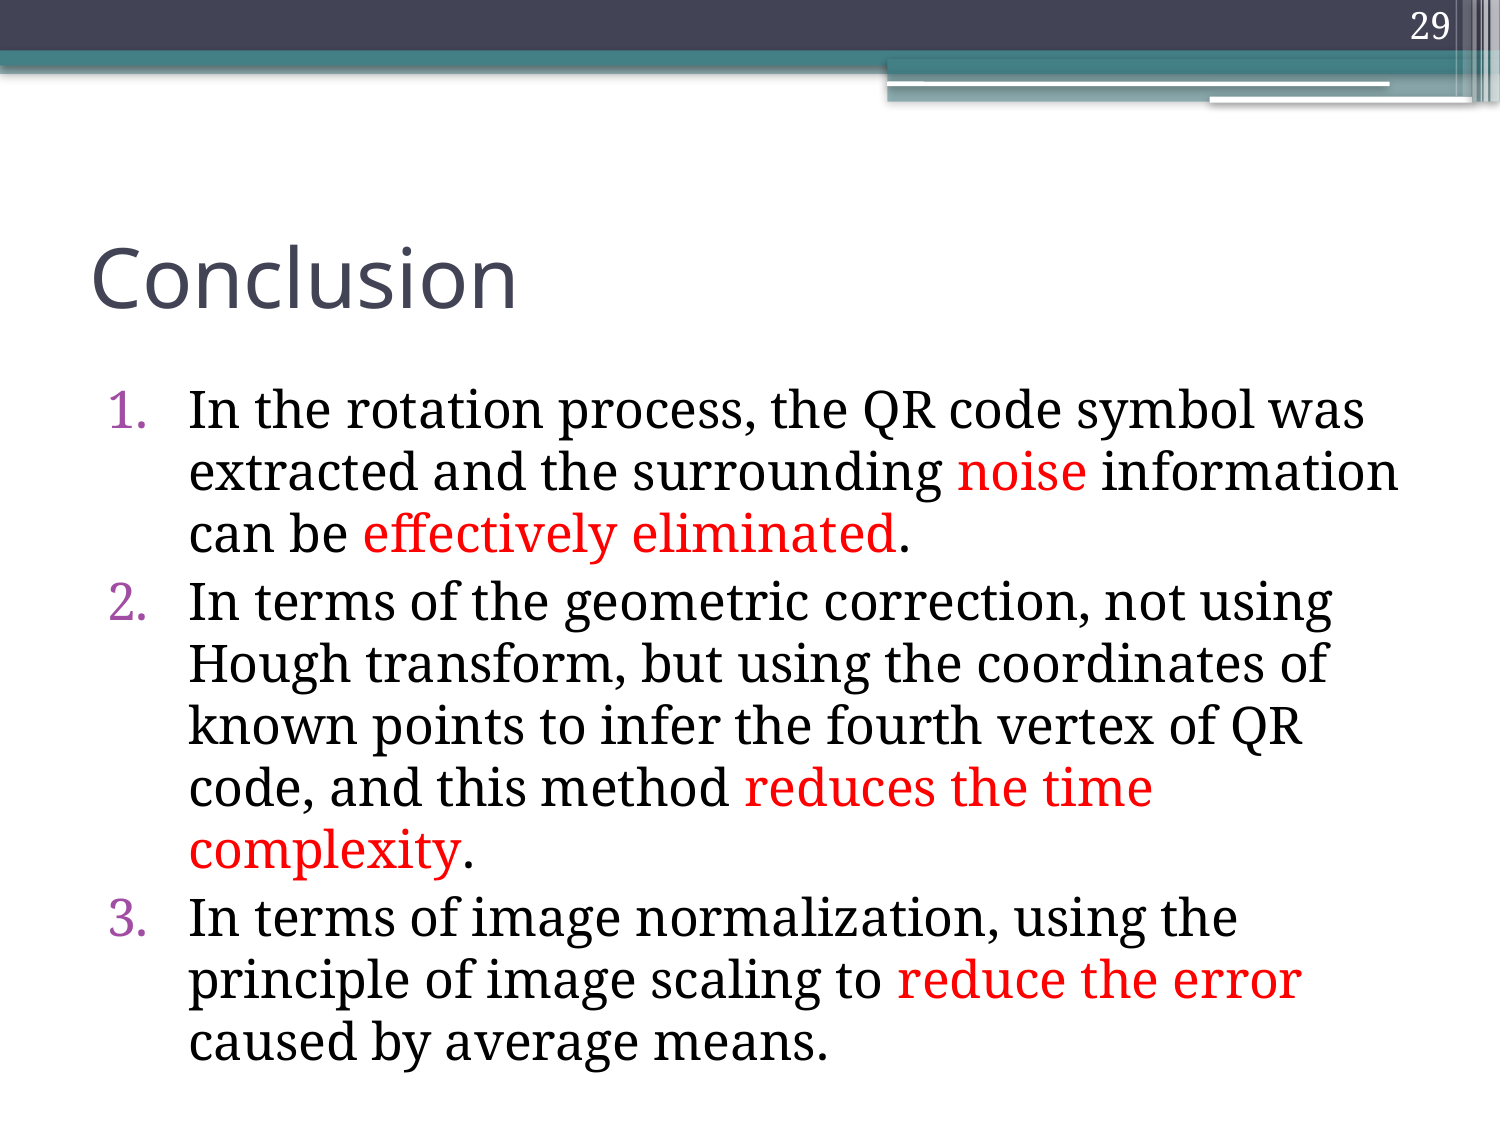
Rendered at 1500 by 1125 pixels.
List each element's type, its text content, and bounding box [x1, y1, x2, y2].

list In the rotation process, the QR code symbol was extracted and the surrounding noise information can be effectively eliminated. In terms of the geometric correction, not using Hough transform, but using the coordinates of known points to infer the fourth vertex of QR code, and this method reduces the time complexity. In terms of image normalization, using the principle of image scaling to reduce the error caused by average means. [75, 368, 1425, 1079]
slide_number 29 [1341, 0, 1466, 61]
title Conclusion [75, 187, 1425, 363]
